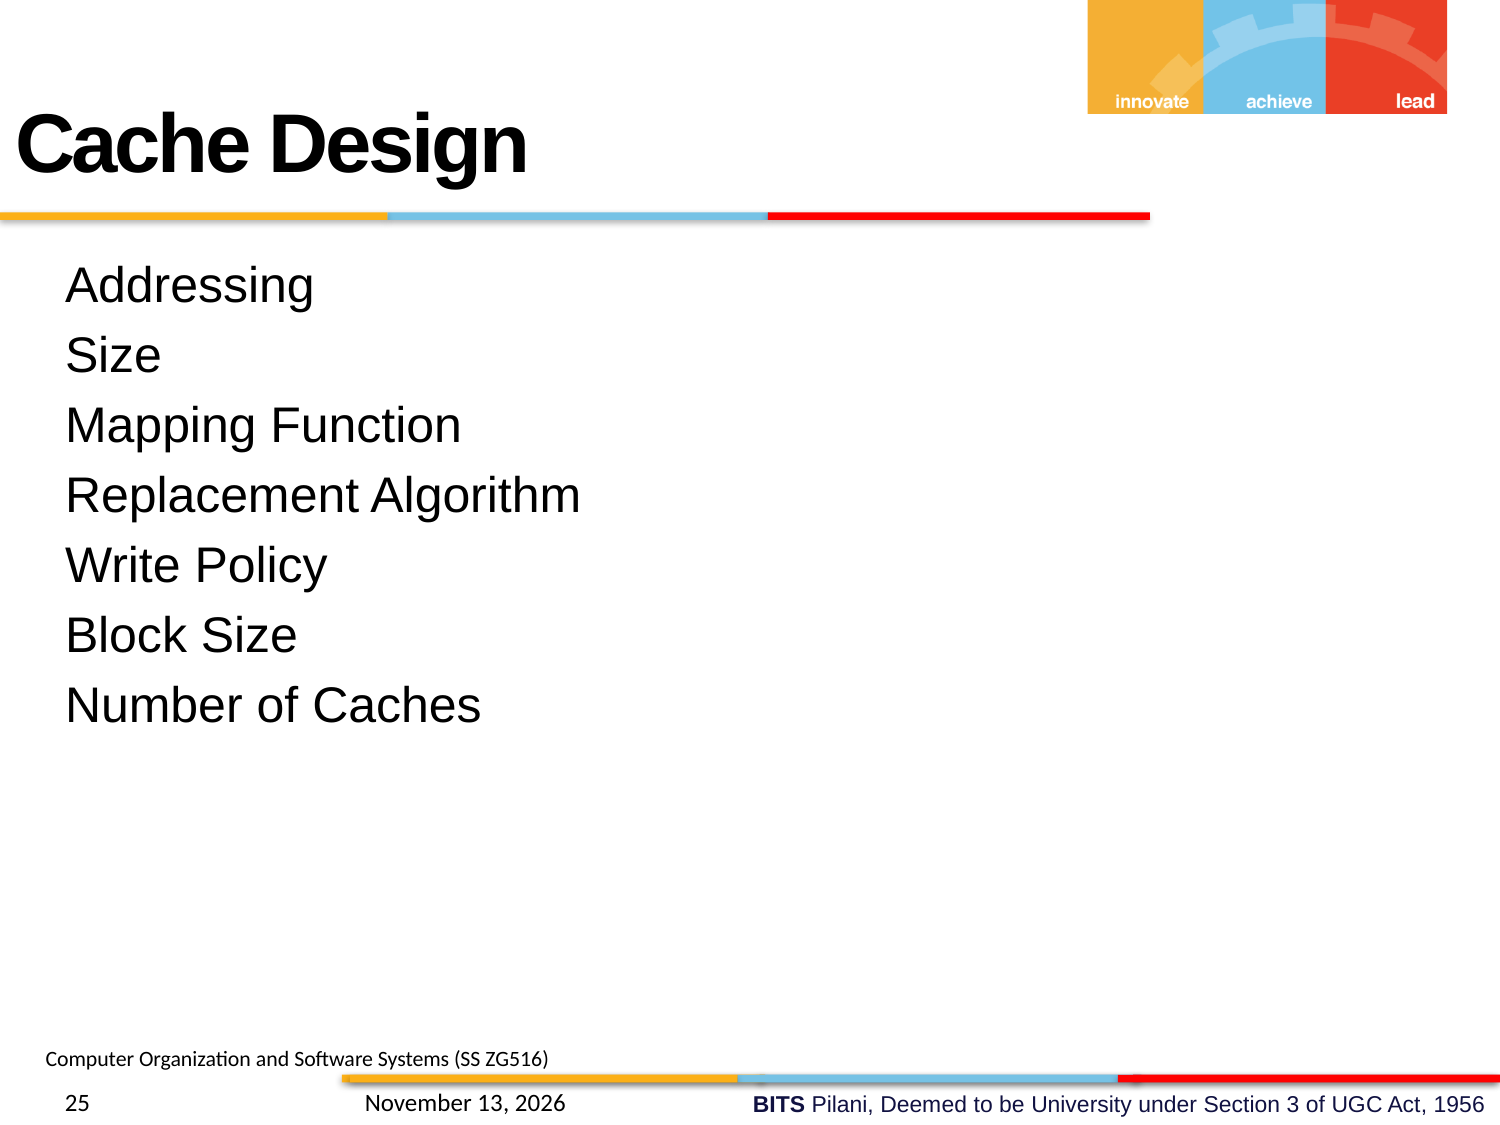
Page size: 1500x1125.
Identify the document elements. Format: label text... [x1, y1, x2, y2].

list Addressing Size Mapping Function Replacement Algorithm Write Policy Block Size Number of Caches [50, 245, 1400, 988]
picture [1087, 0, 1448, 114]
title Cache Design [0, 45, 1350, 233]
